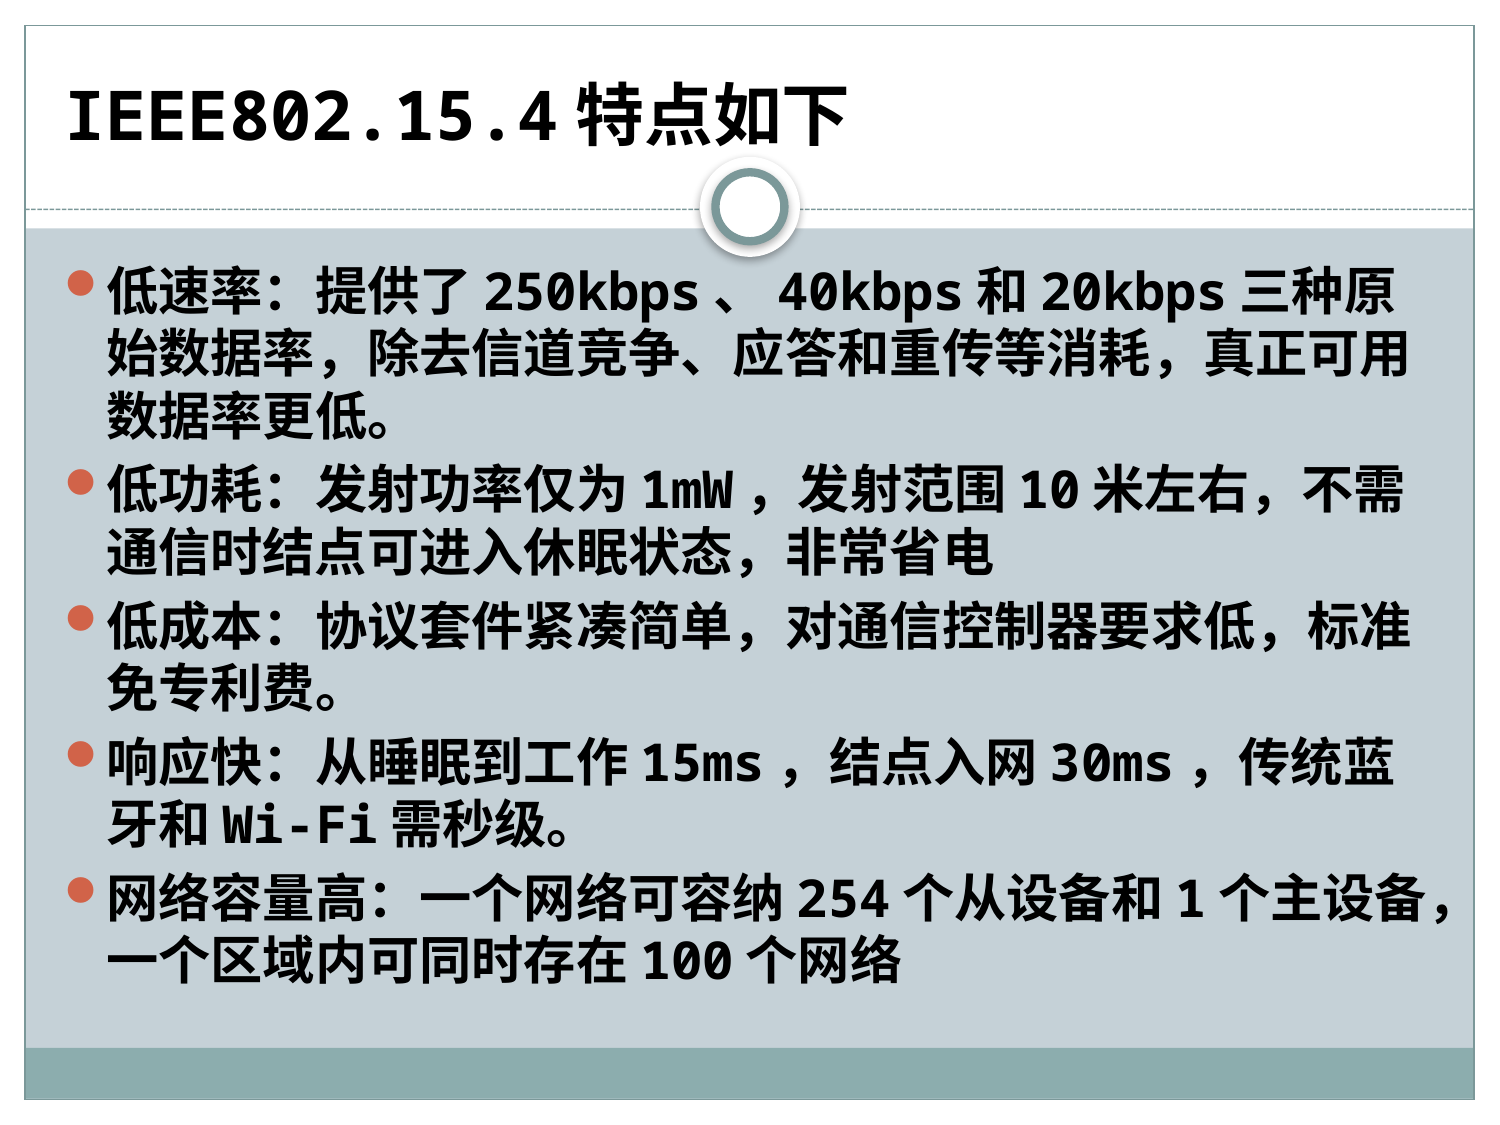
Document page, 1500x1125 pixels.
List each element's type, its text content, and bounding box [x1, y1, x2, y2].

list 低速率：提供了250kbps、40kbps和20kbps三种原始数据率，除去信道竞争、应答和重传等消耗，真正可用数据率更低。 低功耗：发射功率仅为1mW，发射范围10米左右，不需通信时结点可进入休眠状态，非常省电 低成本：协议套件紧凑简单，对通信控制器要求低，标准免专利费。 响应快：从睡眠到工作15ms，结点入网30ms，传统蓝牙和Wi-Fi需秒级。 网络容量高：一个网络可容纳254个从设备和1个主设备，一个区域内可同时存在100个网络 [49, 250, 1445, 1001]
title IEEE802.15.4特点如下 [49, 37, 1450, 162]
